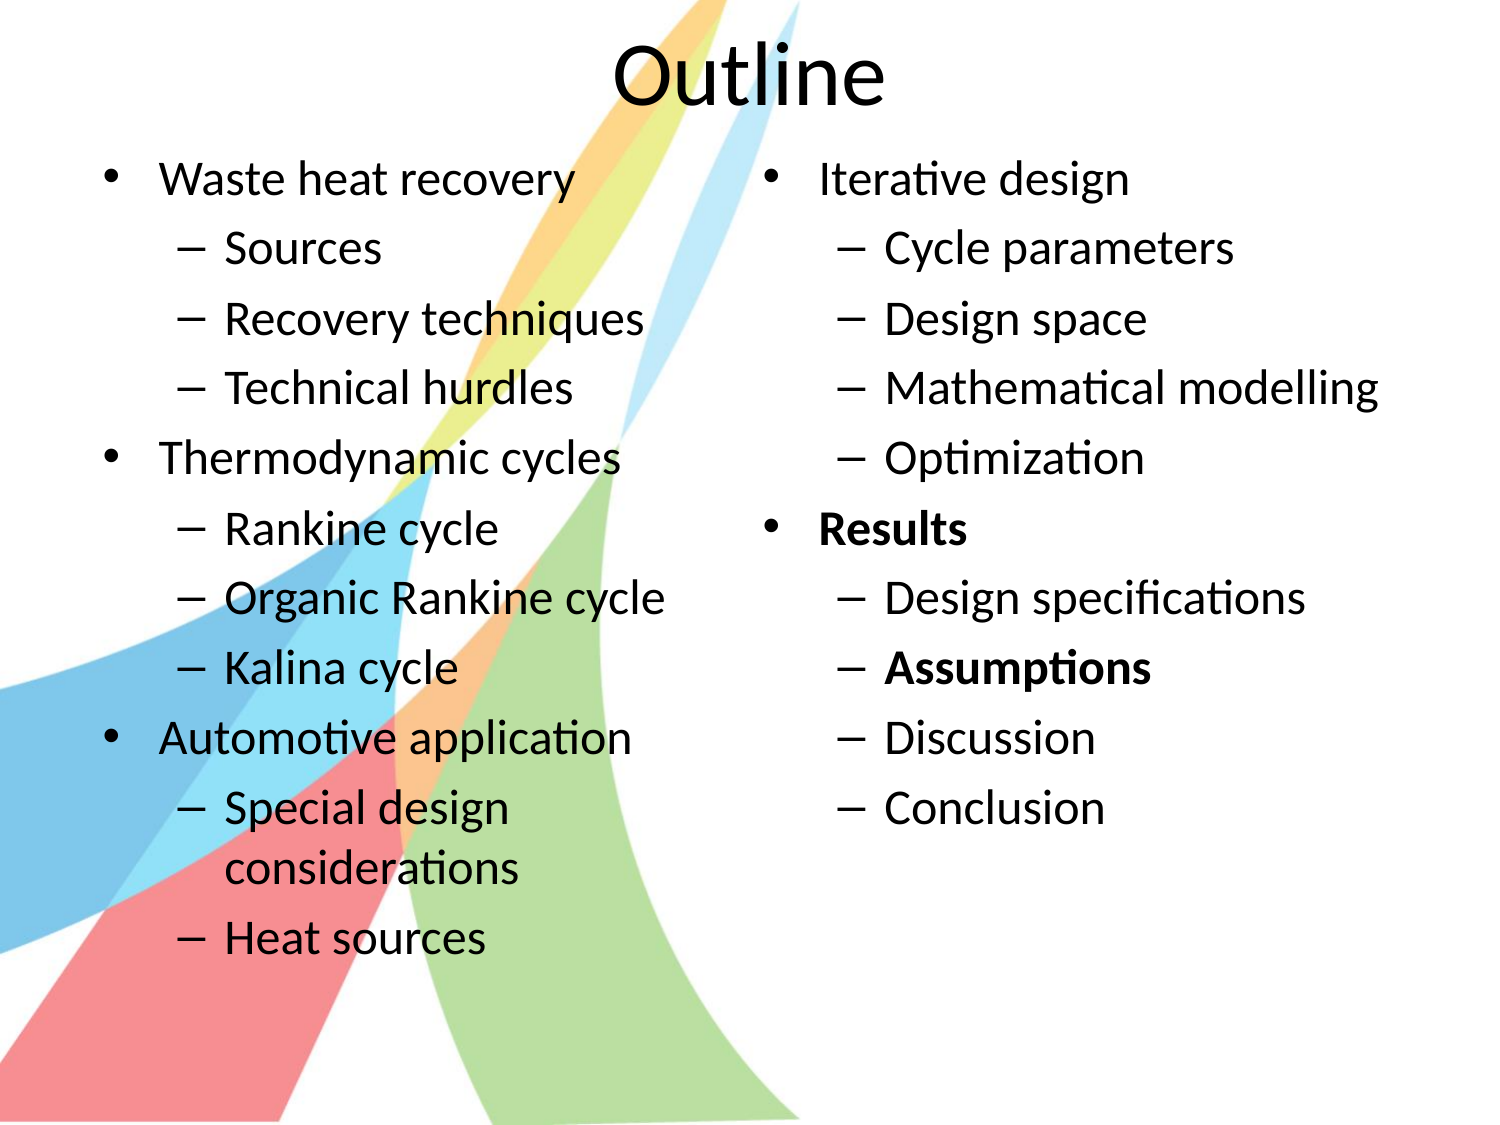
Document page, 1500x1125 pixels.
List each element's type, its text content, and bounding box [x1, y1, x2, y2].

picture [0, 0, 1500, 1125]
title Outline [75, 0, 1425, 138]
list Waste heat recovery Sources Recovery techniques Technical hurdles Thermodynamic cycles Rankine cycle Organic Rankine cycle Kalina cycle Automotive application Special design considerations Heat sources Iterative design Cycle parameters Design space Mathematical modelling Optimization Results Design specifications Assumptions Discussion Conclusion [87, 137, 1438, 1088]
